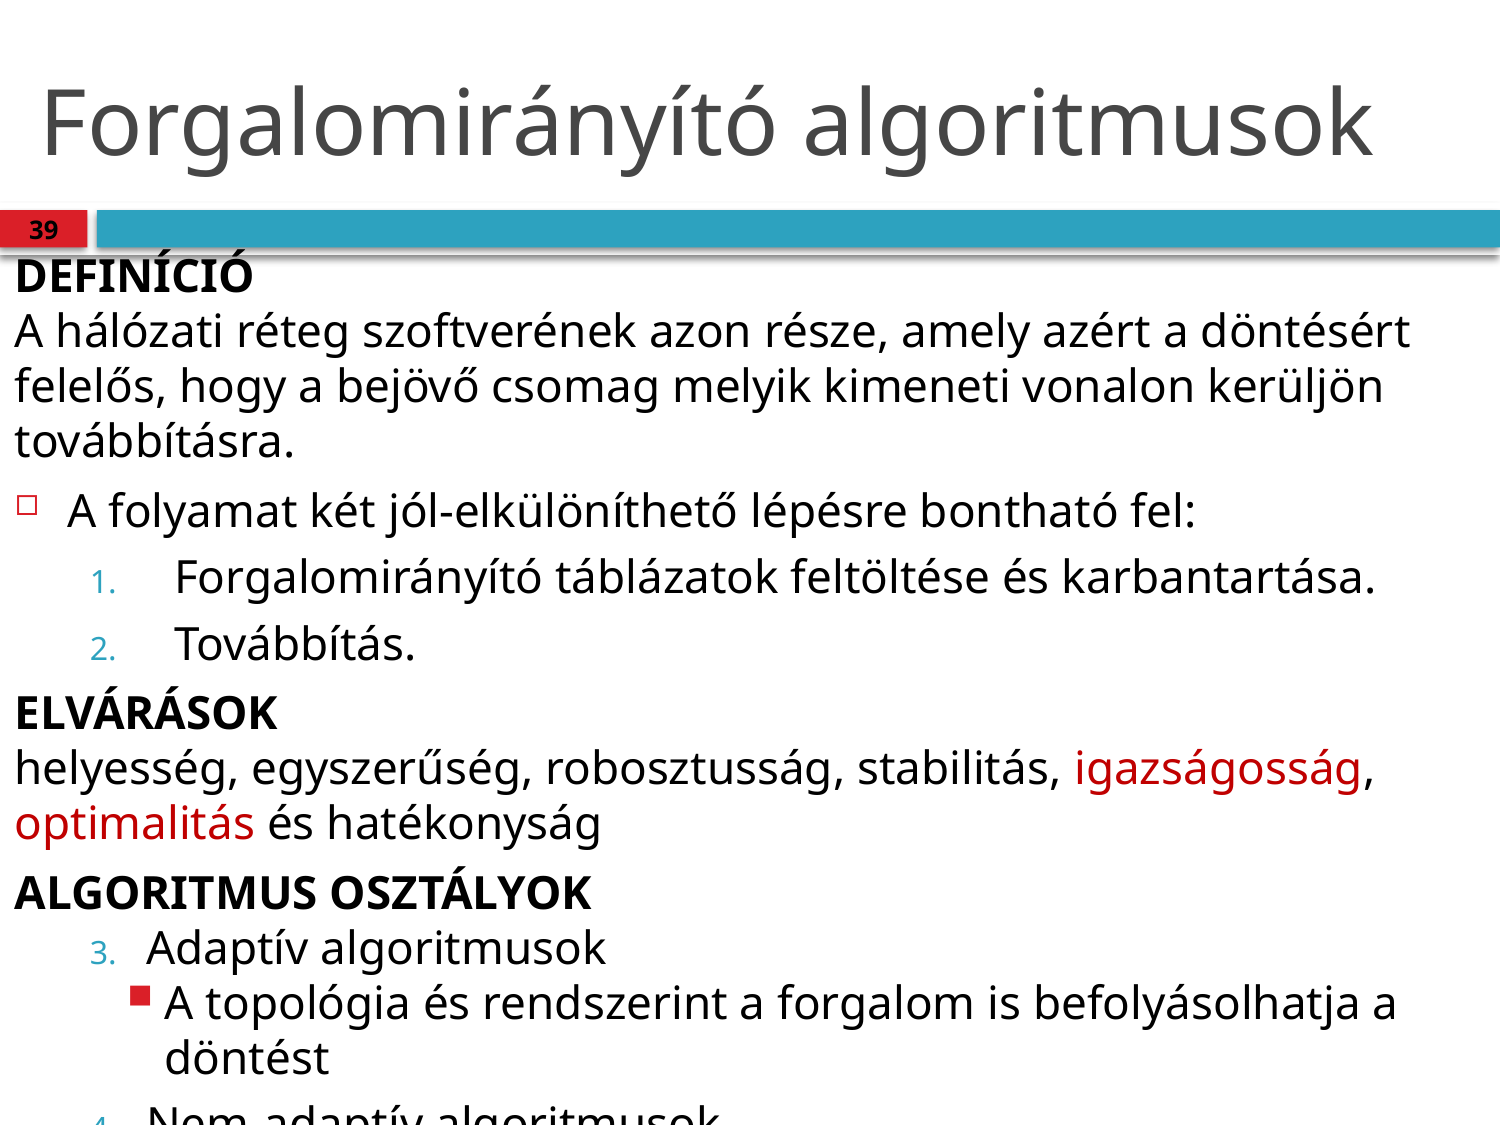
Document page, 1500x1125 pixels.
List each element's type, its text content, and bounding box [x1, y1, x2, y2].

slide_number 39 [0, 206, 88, 257]
title Forgalomirányító algoritmusok [24, 37, 1475, 200]
list Definíció A hálózati réteg szoftverének azon része, amely azért a döntésért felelős, hogy a bejövő csomag melyik kimeneti vonalon kerüljön továbbításra. A folyamat két jól-elkülöníthető lépésre bontható fel: Forgalomirányító táblázatok feltöltése és karbantartása. Továbbítás. Elvárások helyesség, egyszerűség, robosztusság, stabilitás, igazságosság, optimalitás és hatékonyság Algoritmus osztályok Adaptív algoritmusok A topológia és rendszerint a forgalom is befolyásolhatja a döntést Nem-adaptív algoritmusok offline meghatározás, betöltés a router-ekbe induláskor [0, 239, 1500, 1009]
